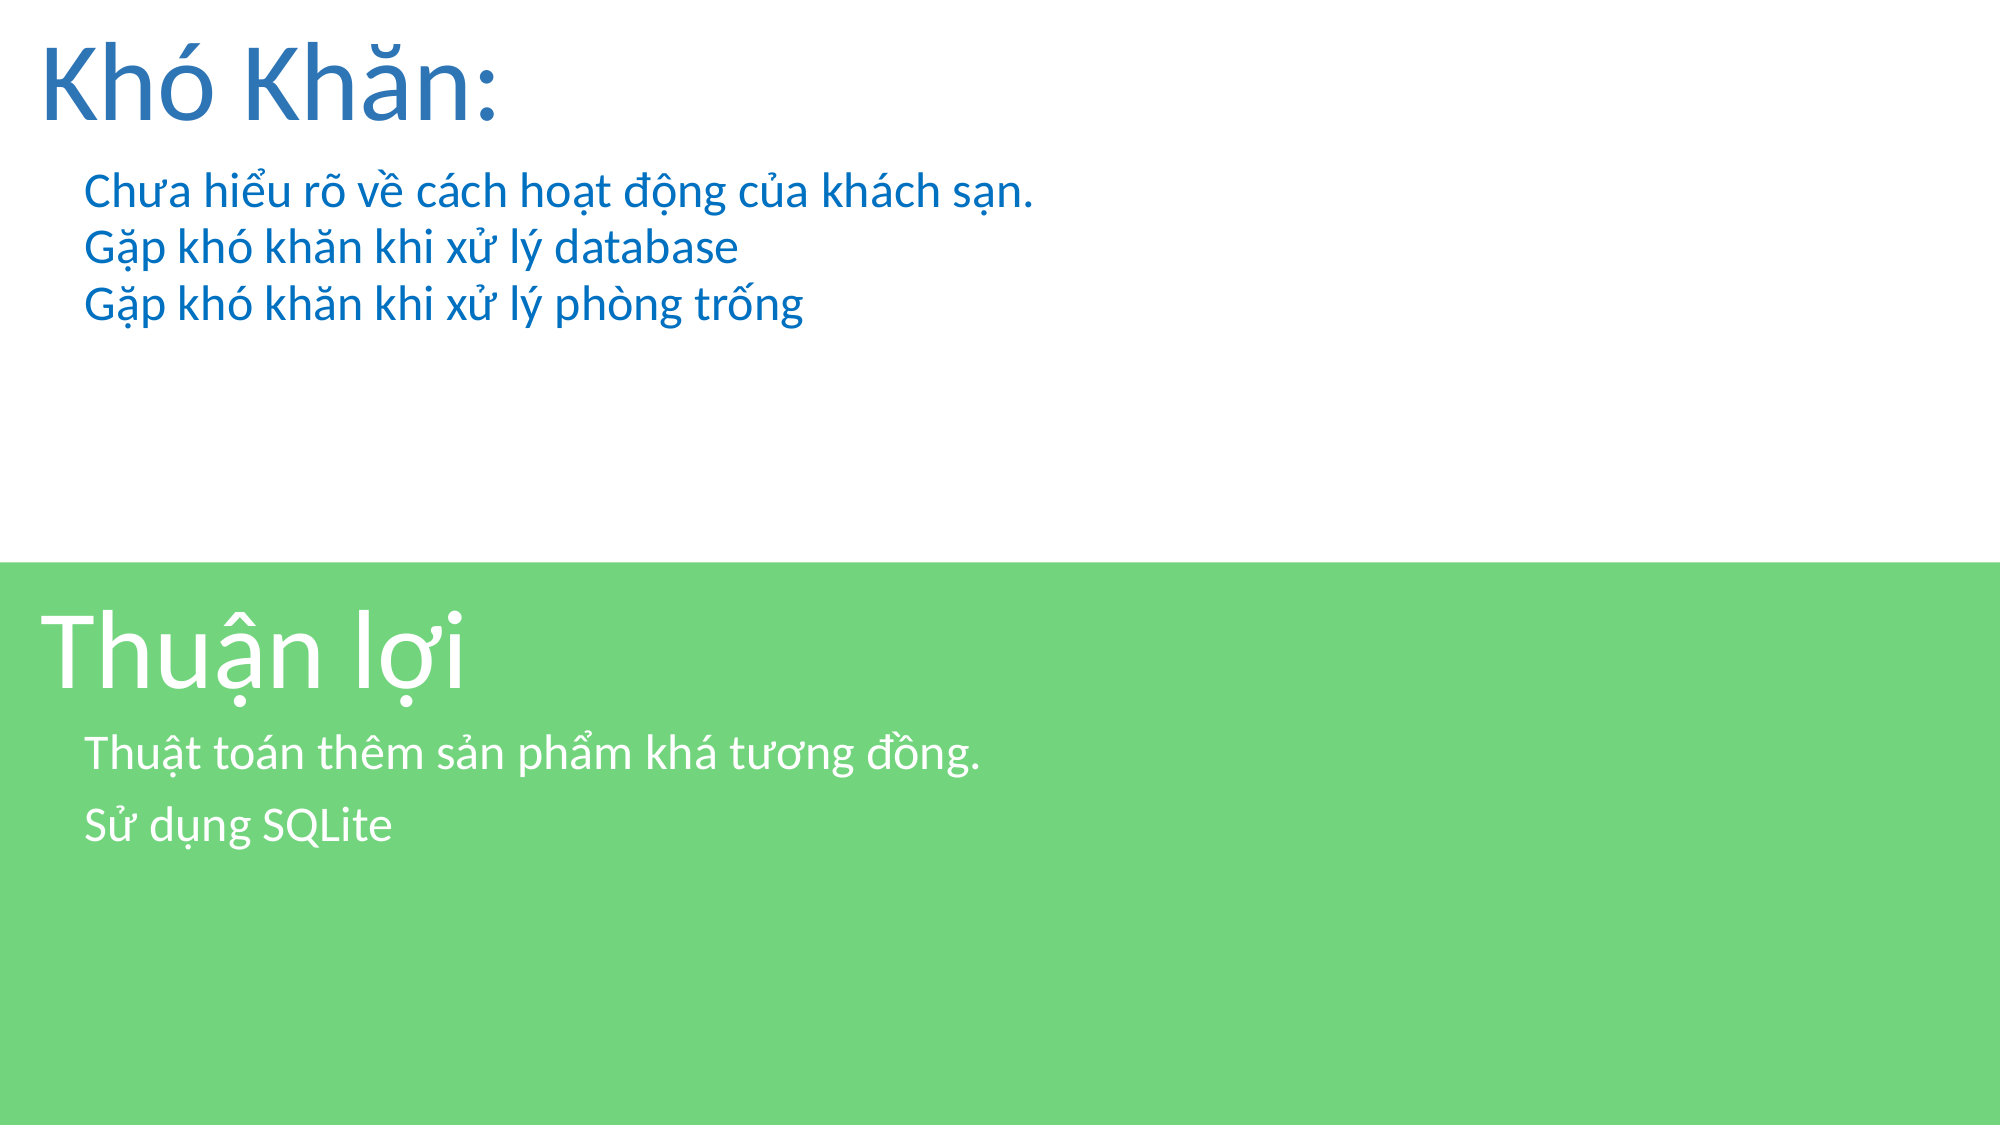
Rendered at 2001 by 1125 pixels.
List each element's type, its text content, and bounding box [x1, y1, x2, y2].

text_box Gặp khó khăn khi xử lý phòng trống [69, 263, 1144, 339]
text_box [0, 561, 2000, 1125]
text_box Thuật toán thêm sản phẩm khá tương đồng. [69, 712, 1144, 784]
text_box Chưa hiểu rõ về cách hoạt động của khách sạn. [69, 149, 1144, 206]
text_box Gặp khó khăn khi xử lý database [69, 206, 1144, 263]
text_box Thuận lợi [25, 568, 1053, 719]
text_box Khó Khăn: [25, 0, 1053, 150]
text_box Sử dụng SQLite [69, 784, 1144, 860]
